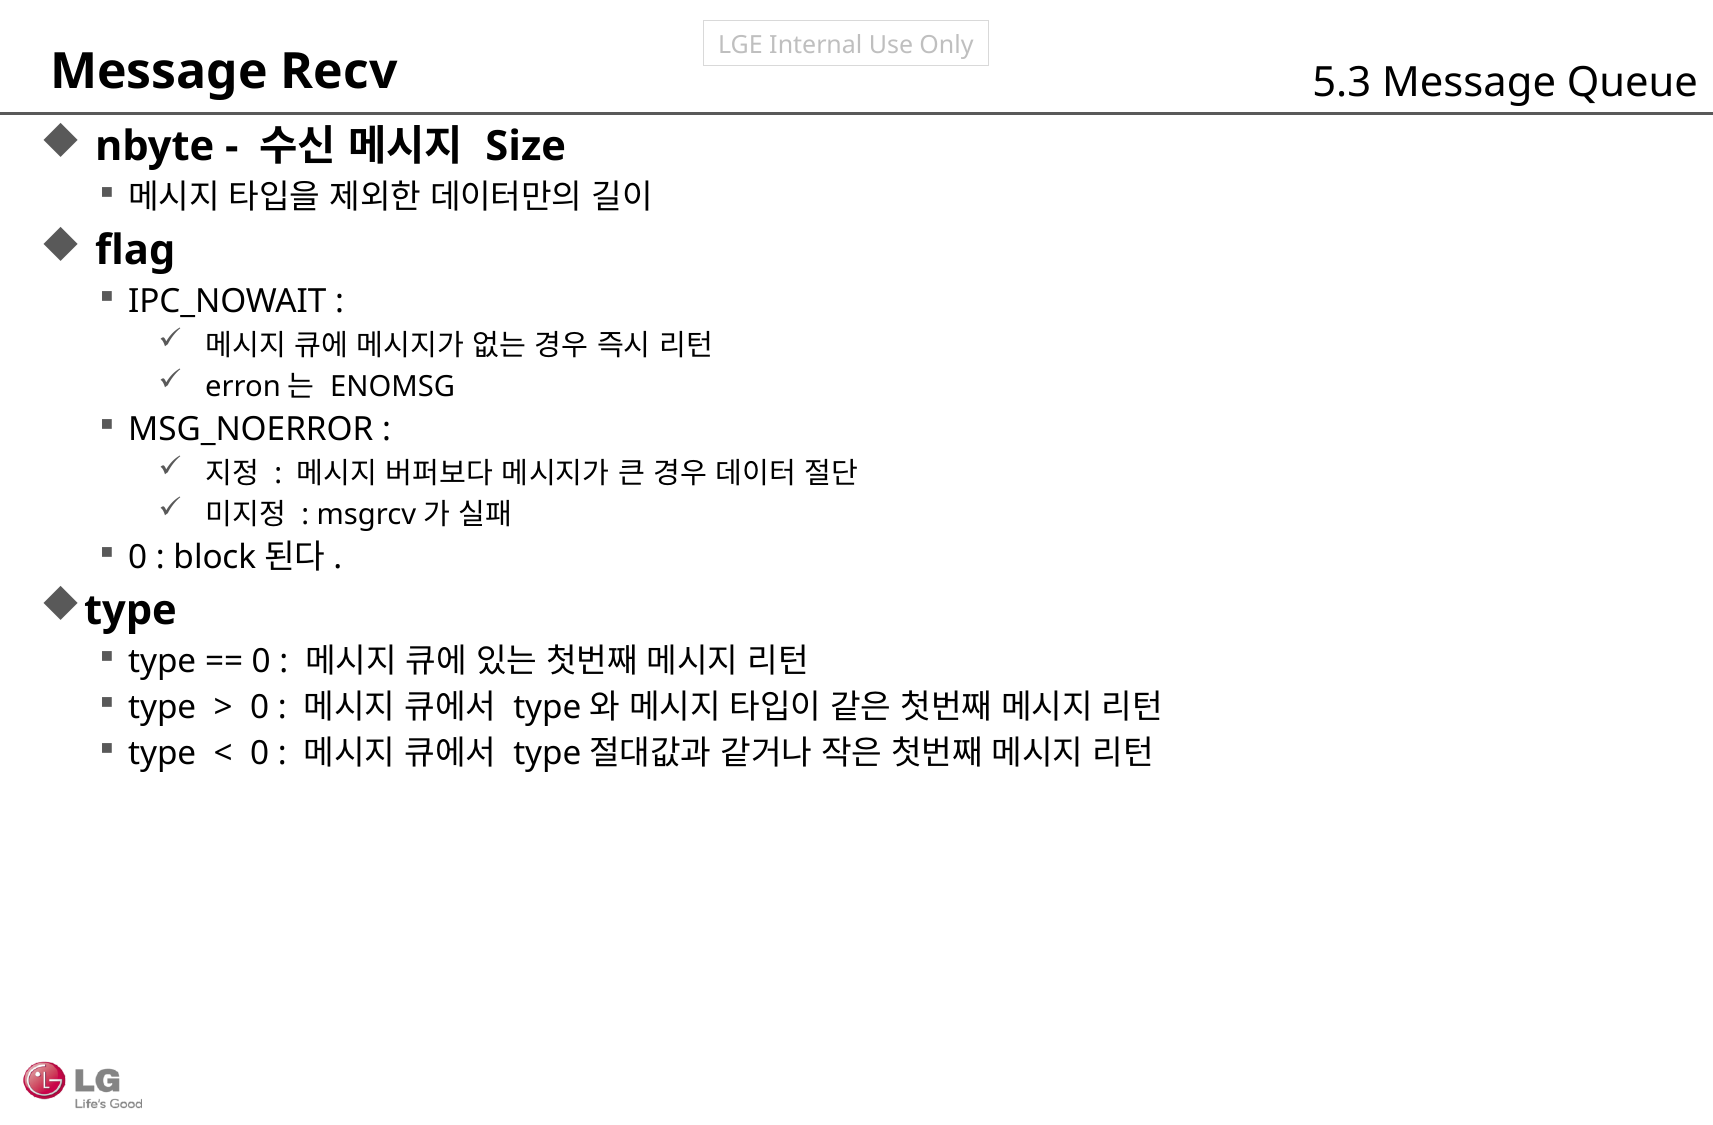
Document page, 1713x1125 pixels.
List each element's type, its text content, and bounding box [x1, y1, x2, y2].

text_box [218, 212, 1507, 1025]
list Message Recv [35, 30, 739, 98]
list nbyte - 수신 메시지 Size 메시지 타입을 제외한 데이터만의 길이 flag IPC_NOWAIT : 메시지 큐에 메시지가 없는 경우 즉시 리턴 erron는 ENOMSG MSG_NOERROR : 지정 : 메시지 버퍼보다 메시지가 큰 경우 데이터 절단 미지정 : msgrcv가 실패 0 : block된다. type type == 0 : 메시지 큐에 있는 첫번째 메시지 리턴 type > 0 : 메시지 큐에서 type와 메시지 타입이 같은 첫번째 메시지 리턴 type < 0 : 메시지 큐에서 type절대값과 같거나 작은 첫번째 메시지 리턴 [25, 113, 1688, 1059]
text_box [278, 254, 309, 310]
list 5.3 Message Queue [1080, 47, 1713, 126]
picture [23, 1058, 142, 1111]
